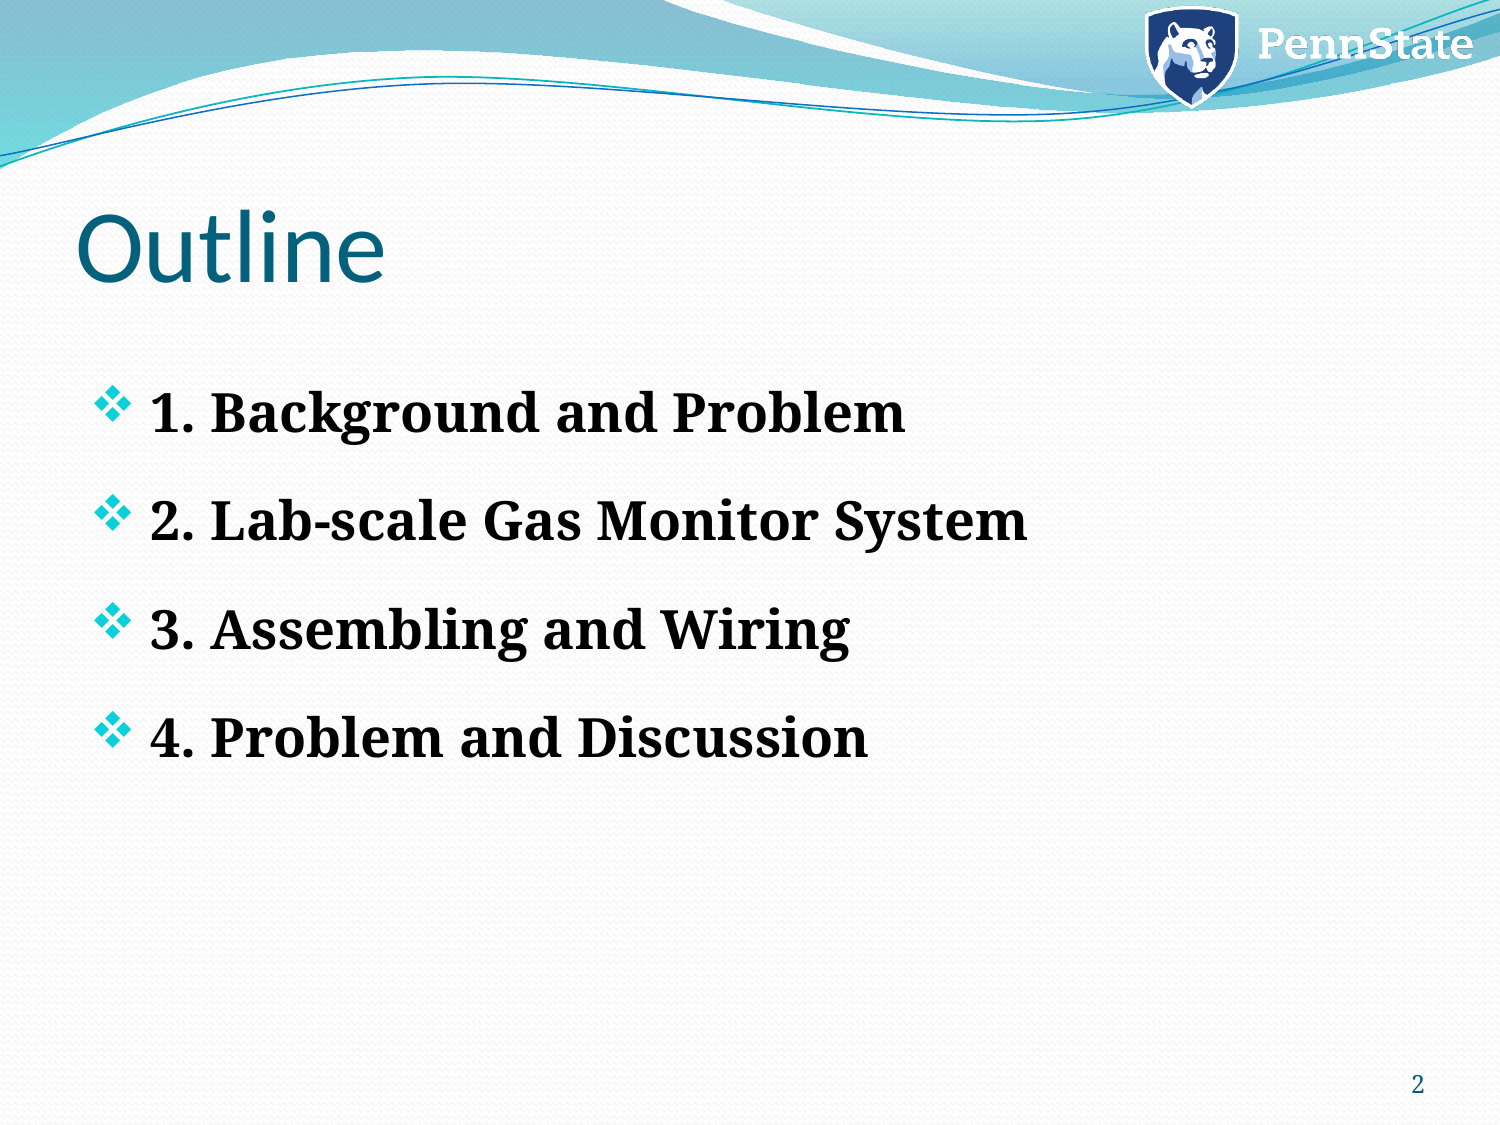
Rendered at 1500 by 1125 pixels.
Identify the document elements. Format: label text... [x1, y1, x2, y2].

picture [1099, 0, 1500, 154]
title Outline [75, 115, 1425, 303]
list 1. Background and Problem 2. Lab-scale Gas Monitor System 3. Assembling and Wiring 4. Problem and Discussion [75, 338, 1425, 1038]
slide_number 2 [1299, 1042, 1425, 1103]
